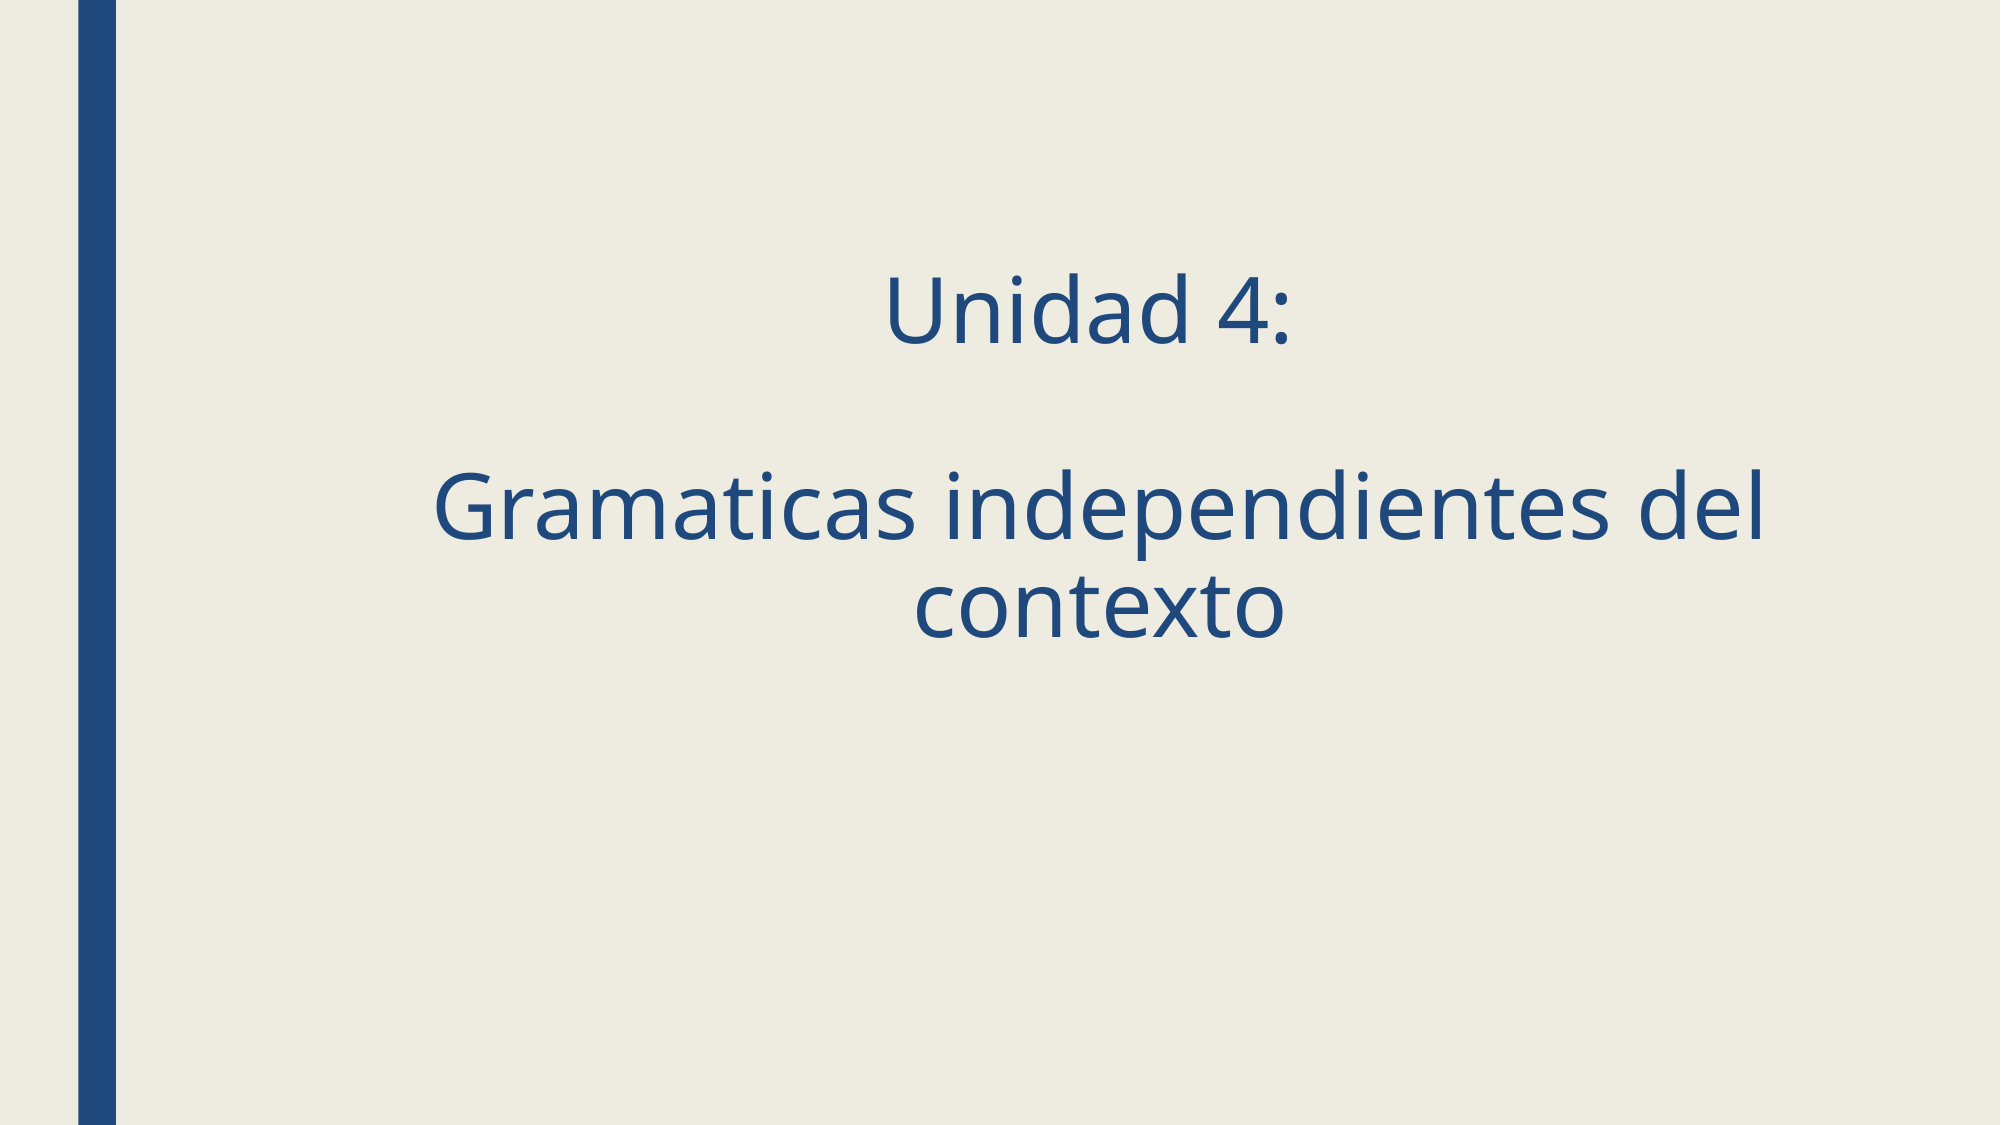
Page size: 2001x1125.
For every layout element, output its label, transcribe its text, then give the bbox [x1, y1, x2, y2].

title Unidad 4: Gramaticas independientes del contexto [362, 257, 1839, 695]
